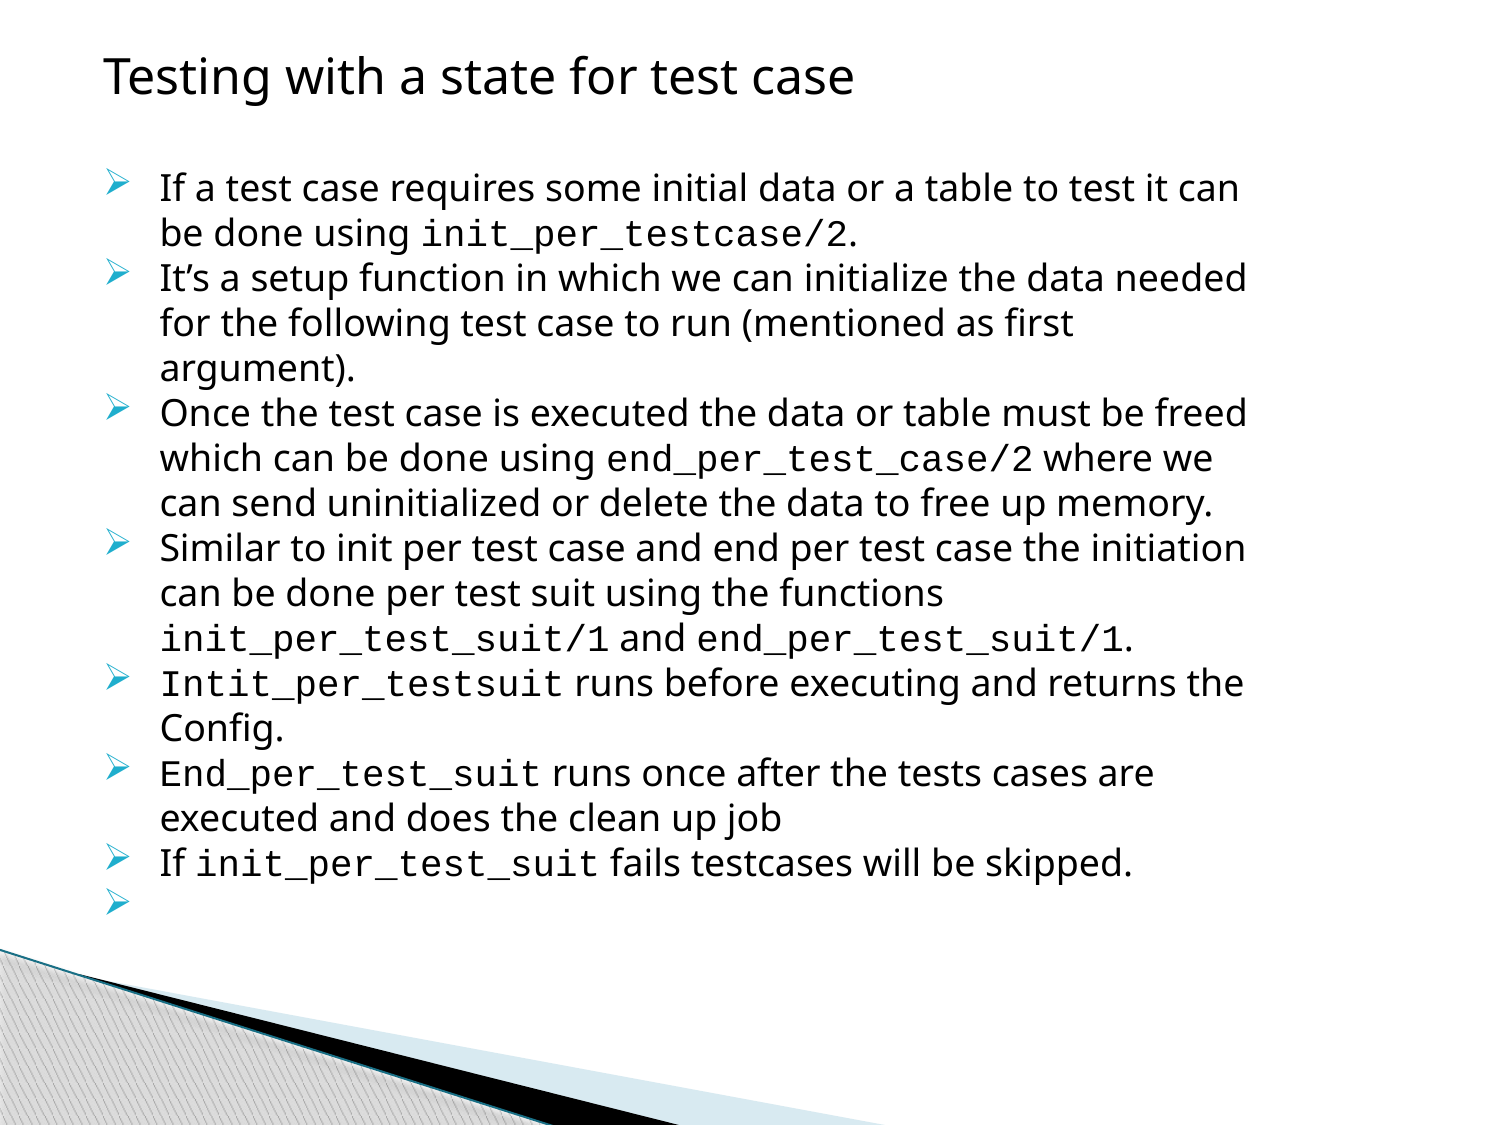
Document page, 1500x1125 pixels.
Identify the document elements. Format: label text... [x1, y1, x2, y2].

text_box Testing with a state for test case If a test case requires some initial data or a table to test it can be done using init_per_testcase/2. It’s a setup function in which we can initialize the data needed for the following test case to run (mentioned as first argument). Once the test case is executed the data or table must be freed which can be done using end_per_test_case/2 where we can send uninitialized or delete the data to free up memory. Similar to init per test case and end per test case the initiation can be done per test suit using the functions init_per_test_suit/1 and end_per_test_suit/1. Intit_per_testsuit runs before executing and returns the Config. End_per_test_suit runs once after the tests cases are executed and does the clean up job If init_per_test_suit fails testcases will be skipped. [88, 37, 1282, 937]
